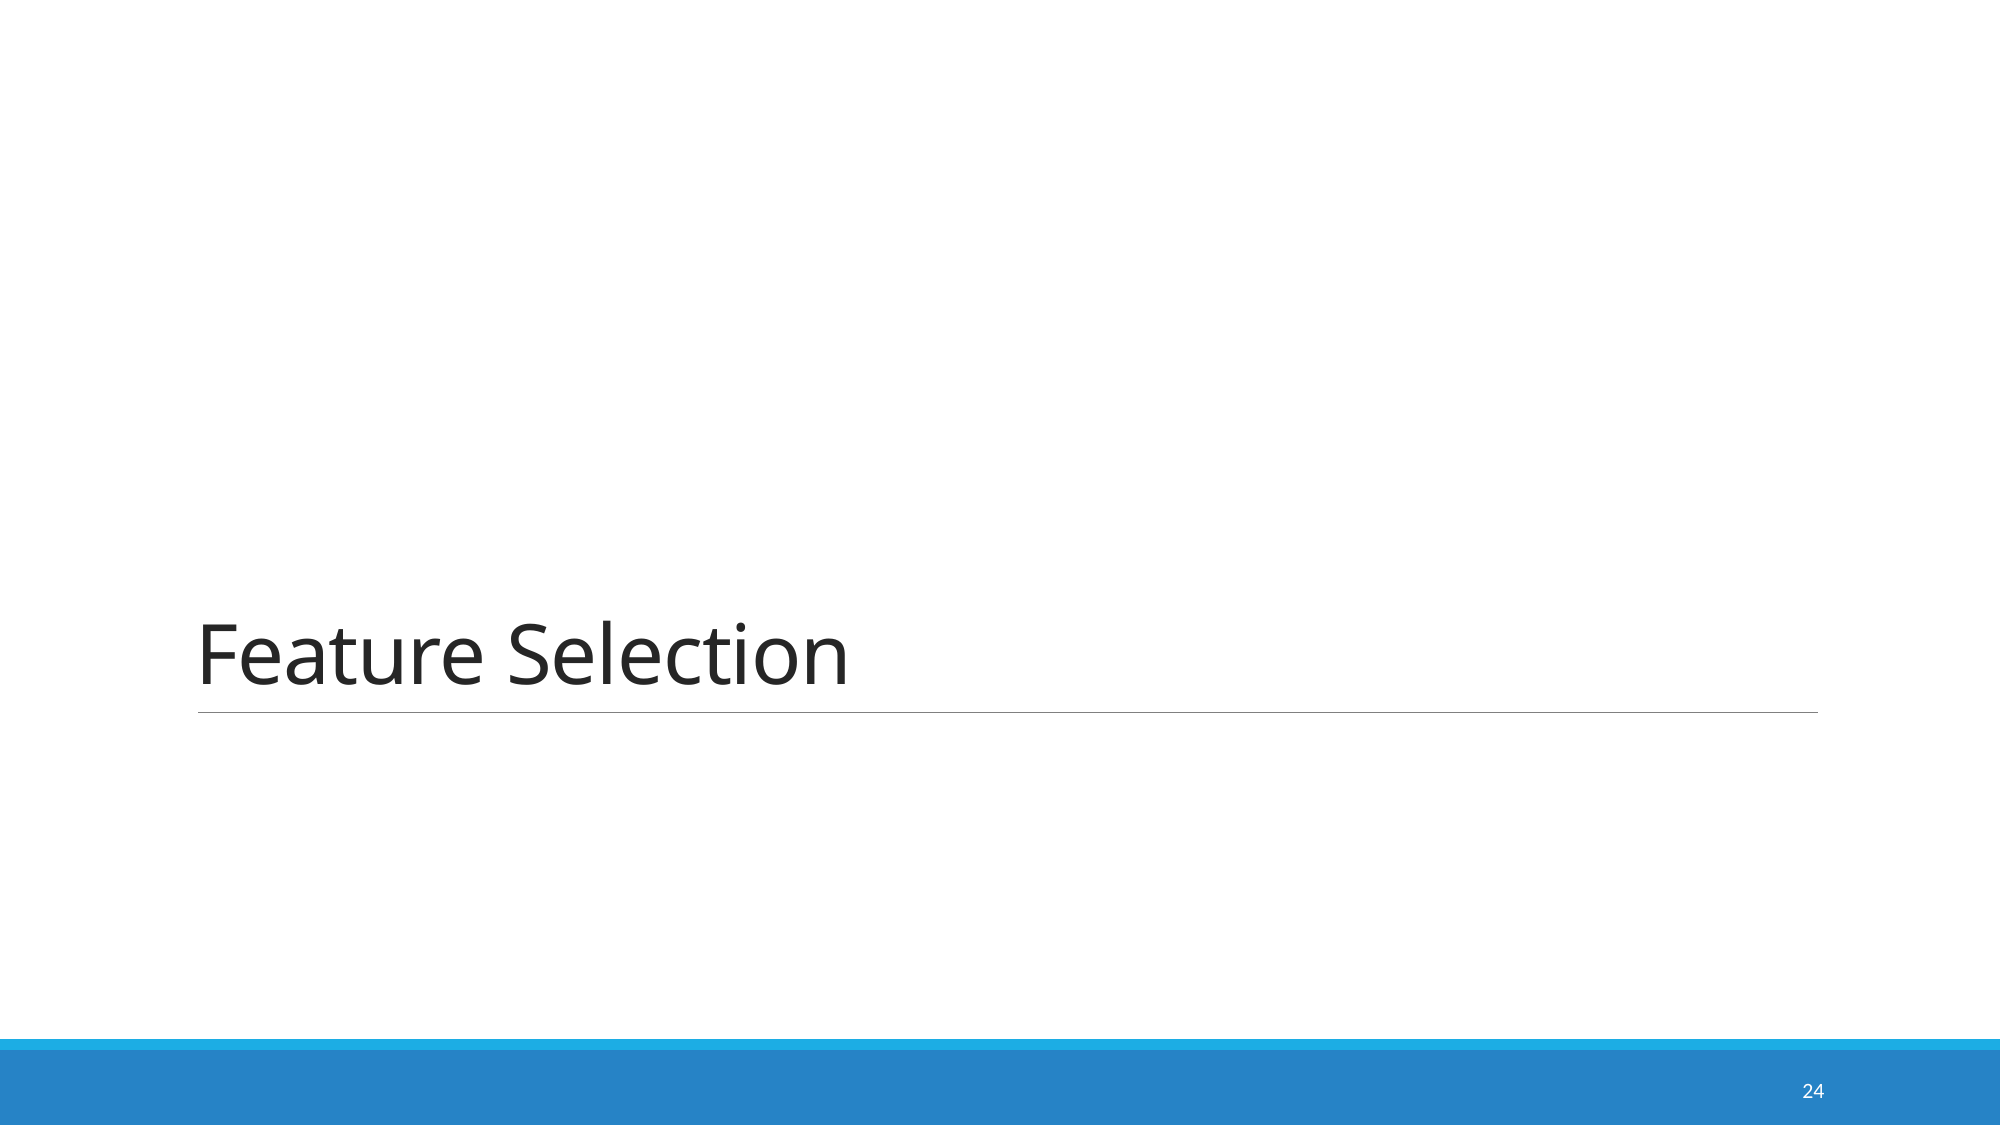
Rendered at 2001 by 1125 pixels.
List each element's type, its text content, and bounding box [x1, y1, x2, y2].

title Feature Selection [180, 124, 1830, 710]
slide_number 24 [1624, 1059, 1840, 1120]
